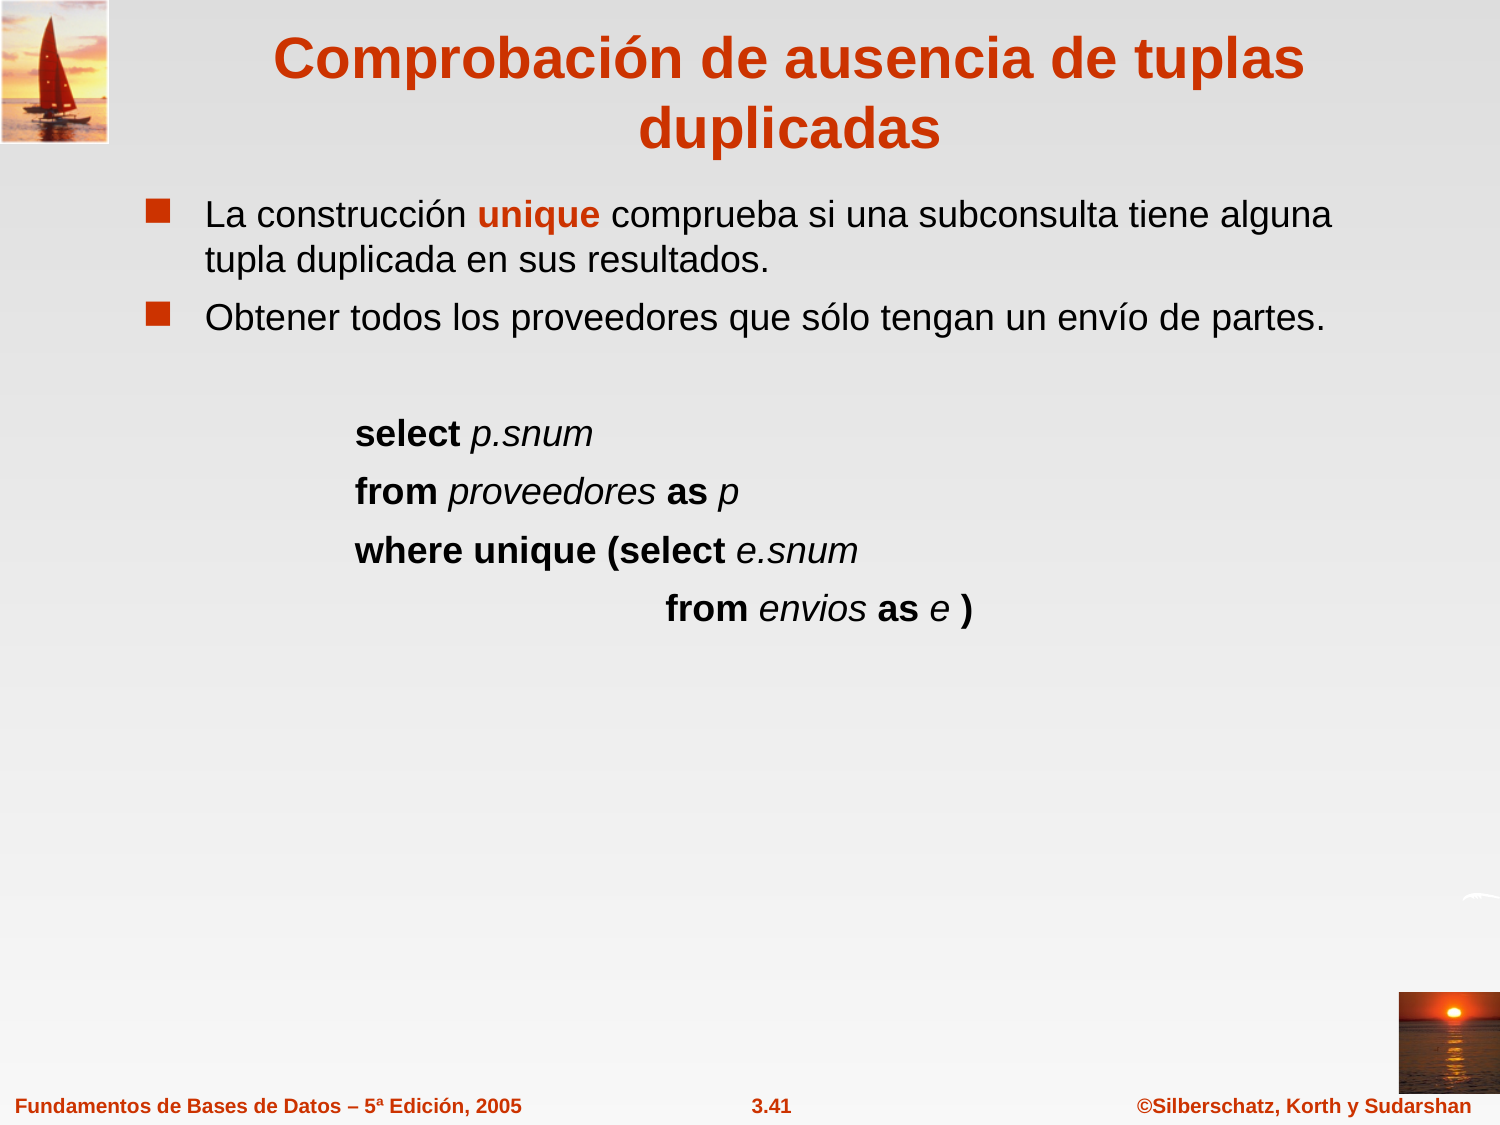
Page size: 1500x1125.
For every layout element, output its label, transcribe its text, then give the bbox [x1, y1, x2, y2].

title Comprobación de ausencia de tuplas duplicadas [127, 1, 1454, 169]
picture [0, 0, 109, 144]
list La construcción unique comprueba si una subconsulta tiene alguna tupla duplicada en sus resultados. Obtener todos los proveedores que sólo tengan un envío de partes. select p.snum from proveedores as p where unique (select e.snum from envios as e ) [133, 182, 1379, 900]
picture [1398, 992, 1500, 1094]
